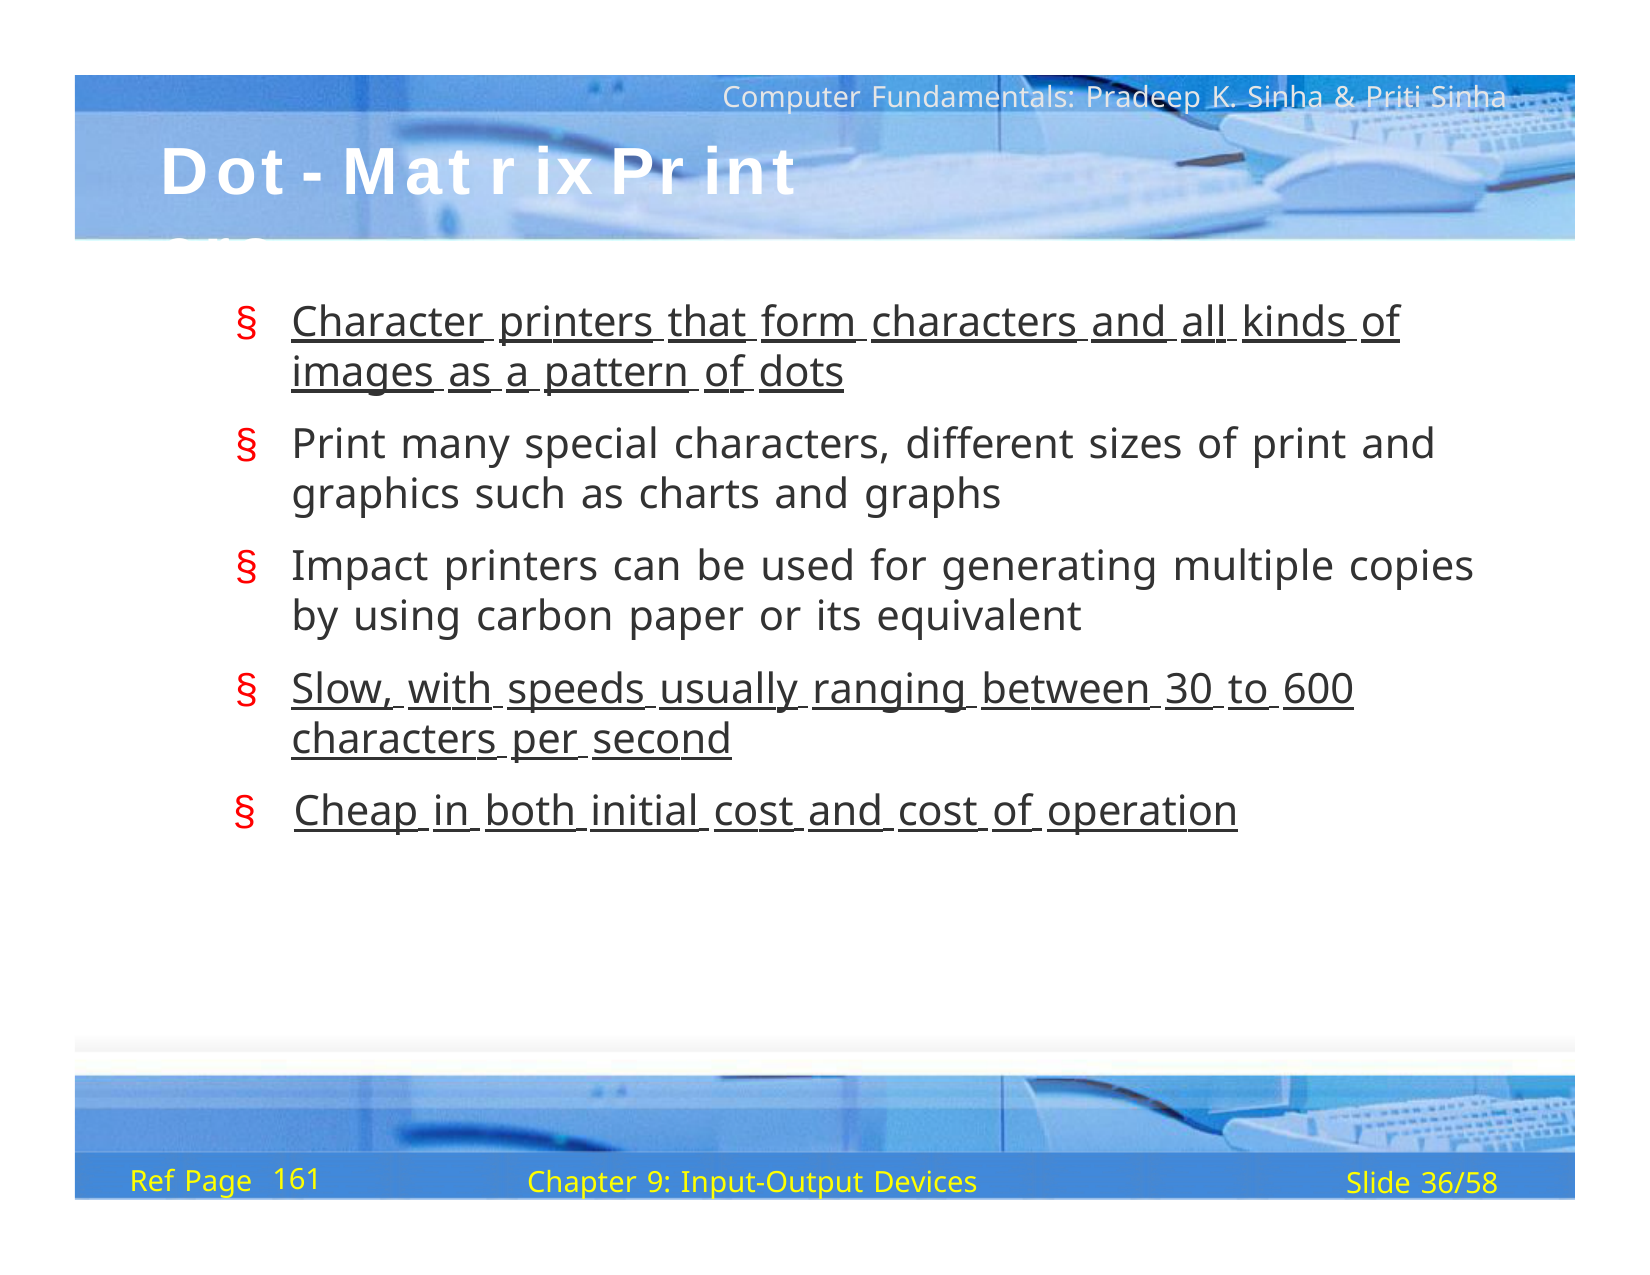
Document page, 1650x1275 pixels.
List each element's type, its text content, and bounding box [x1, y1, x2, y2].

picture [74, 75, 1575, 241]
text_box [74, 1035, 1575, 1200]
text_box Dot - Mat r ix Pr int ers [158, 128, 885, 288]
slide_number Slide 36/58 [1343, 1164, 1517, 1275]
text_box 161 [270, 1160, 330, 1196]
slide_number Ref Page [127, 1161, 260, 1275]
text_box § Character printers that form characters and all kinds of images as a pattern of dots § Print many special characters, different sizes of print and graphics such as charts and graphs § Impact printers can be used for generating multiple copies by using carbon paper or its equivalent § Slow, with speeds usually ranging between 30 to 600 characters per second § Cheap in both initial cost and cost of operation [232, 294, 1524, 835]
footer Chapter 9: Input-Output Devices [524, 1162, 1013, 1275]
text_box Computer Fundamentals: Pradeep K. Sinha & Priti Sinha [720, 78, 1554, 114]
